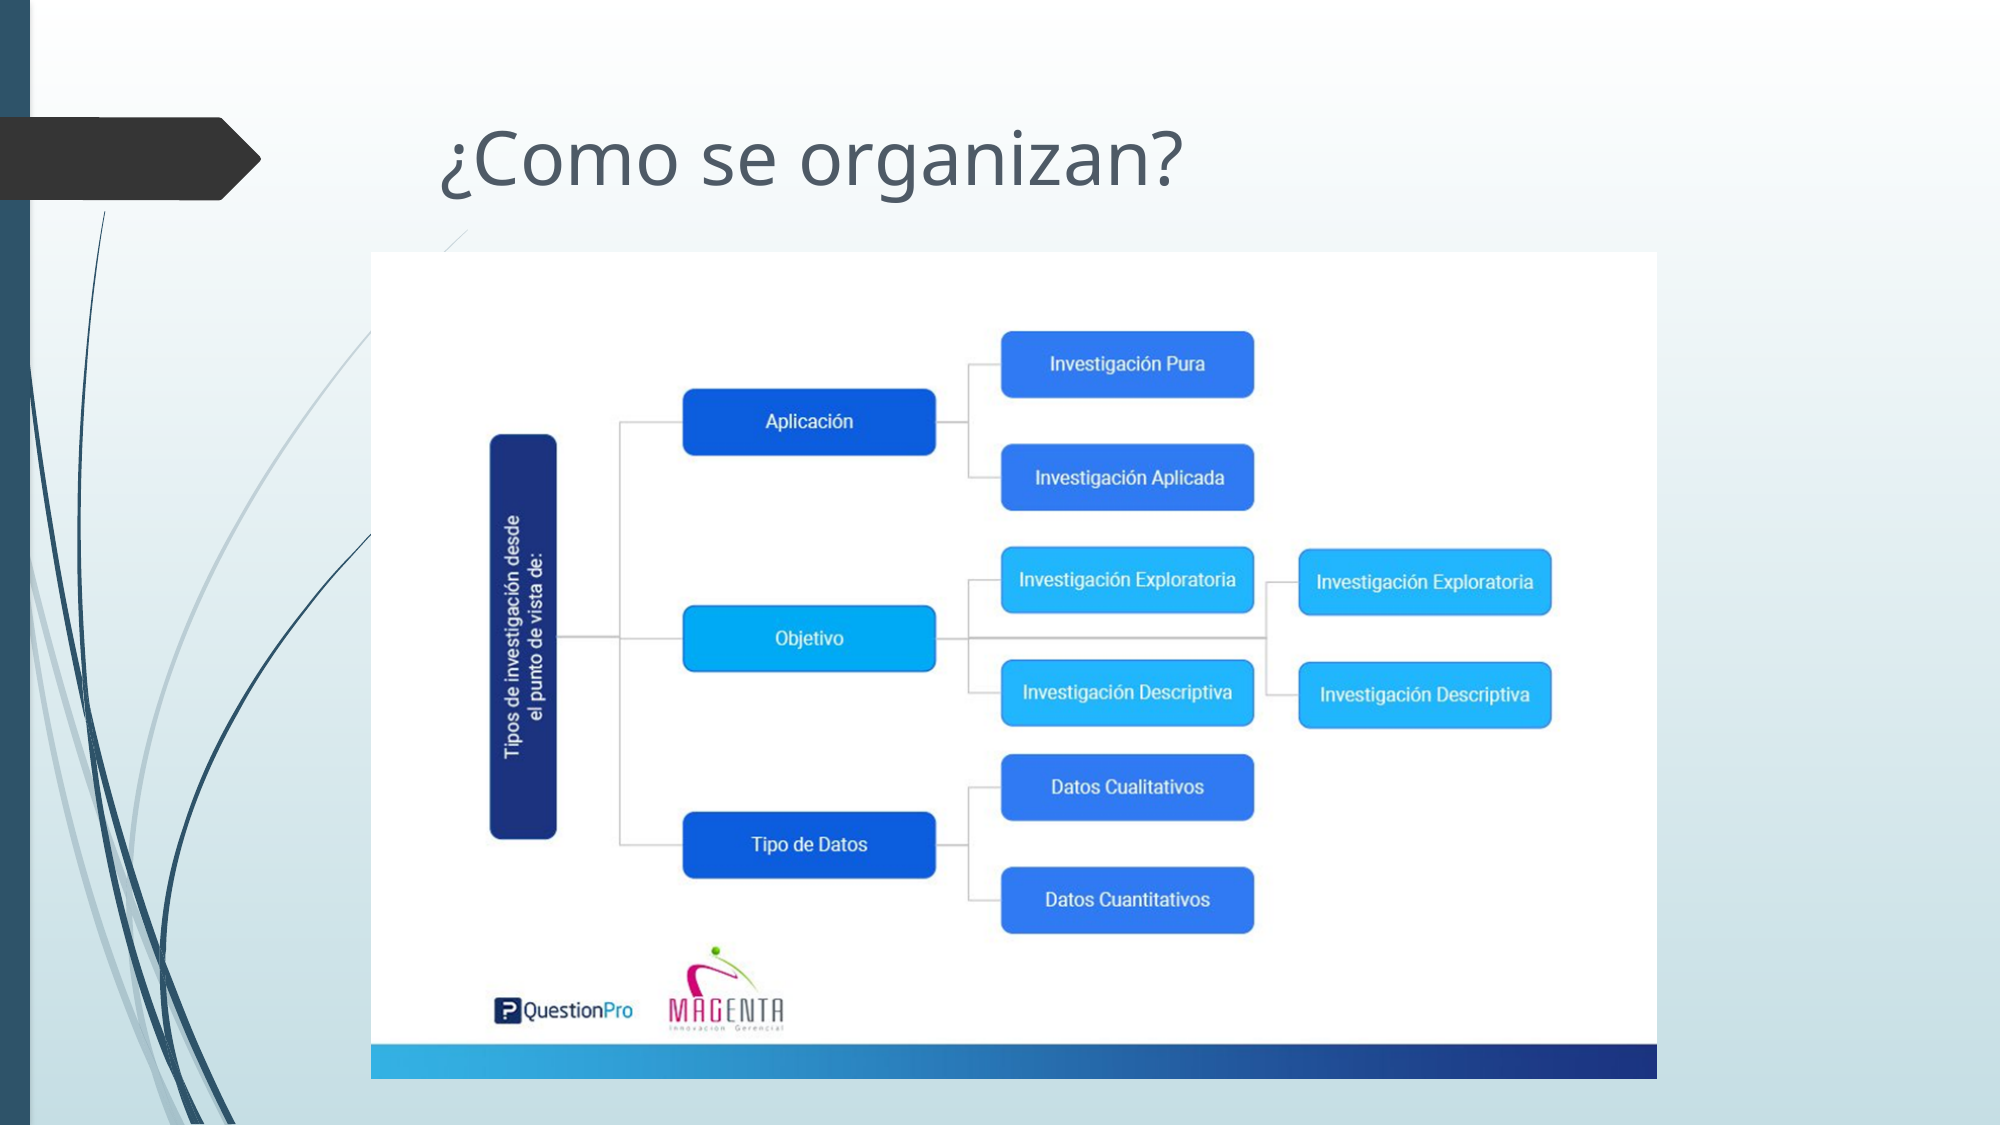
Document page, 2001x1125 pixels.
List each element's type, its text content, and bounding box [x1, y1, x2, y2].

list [371, 252, 1657, 1079]
title ¿Como se organizan? [425, 102, 1888, 313]
